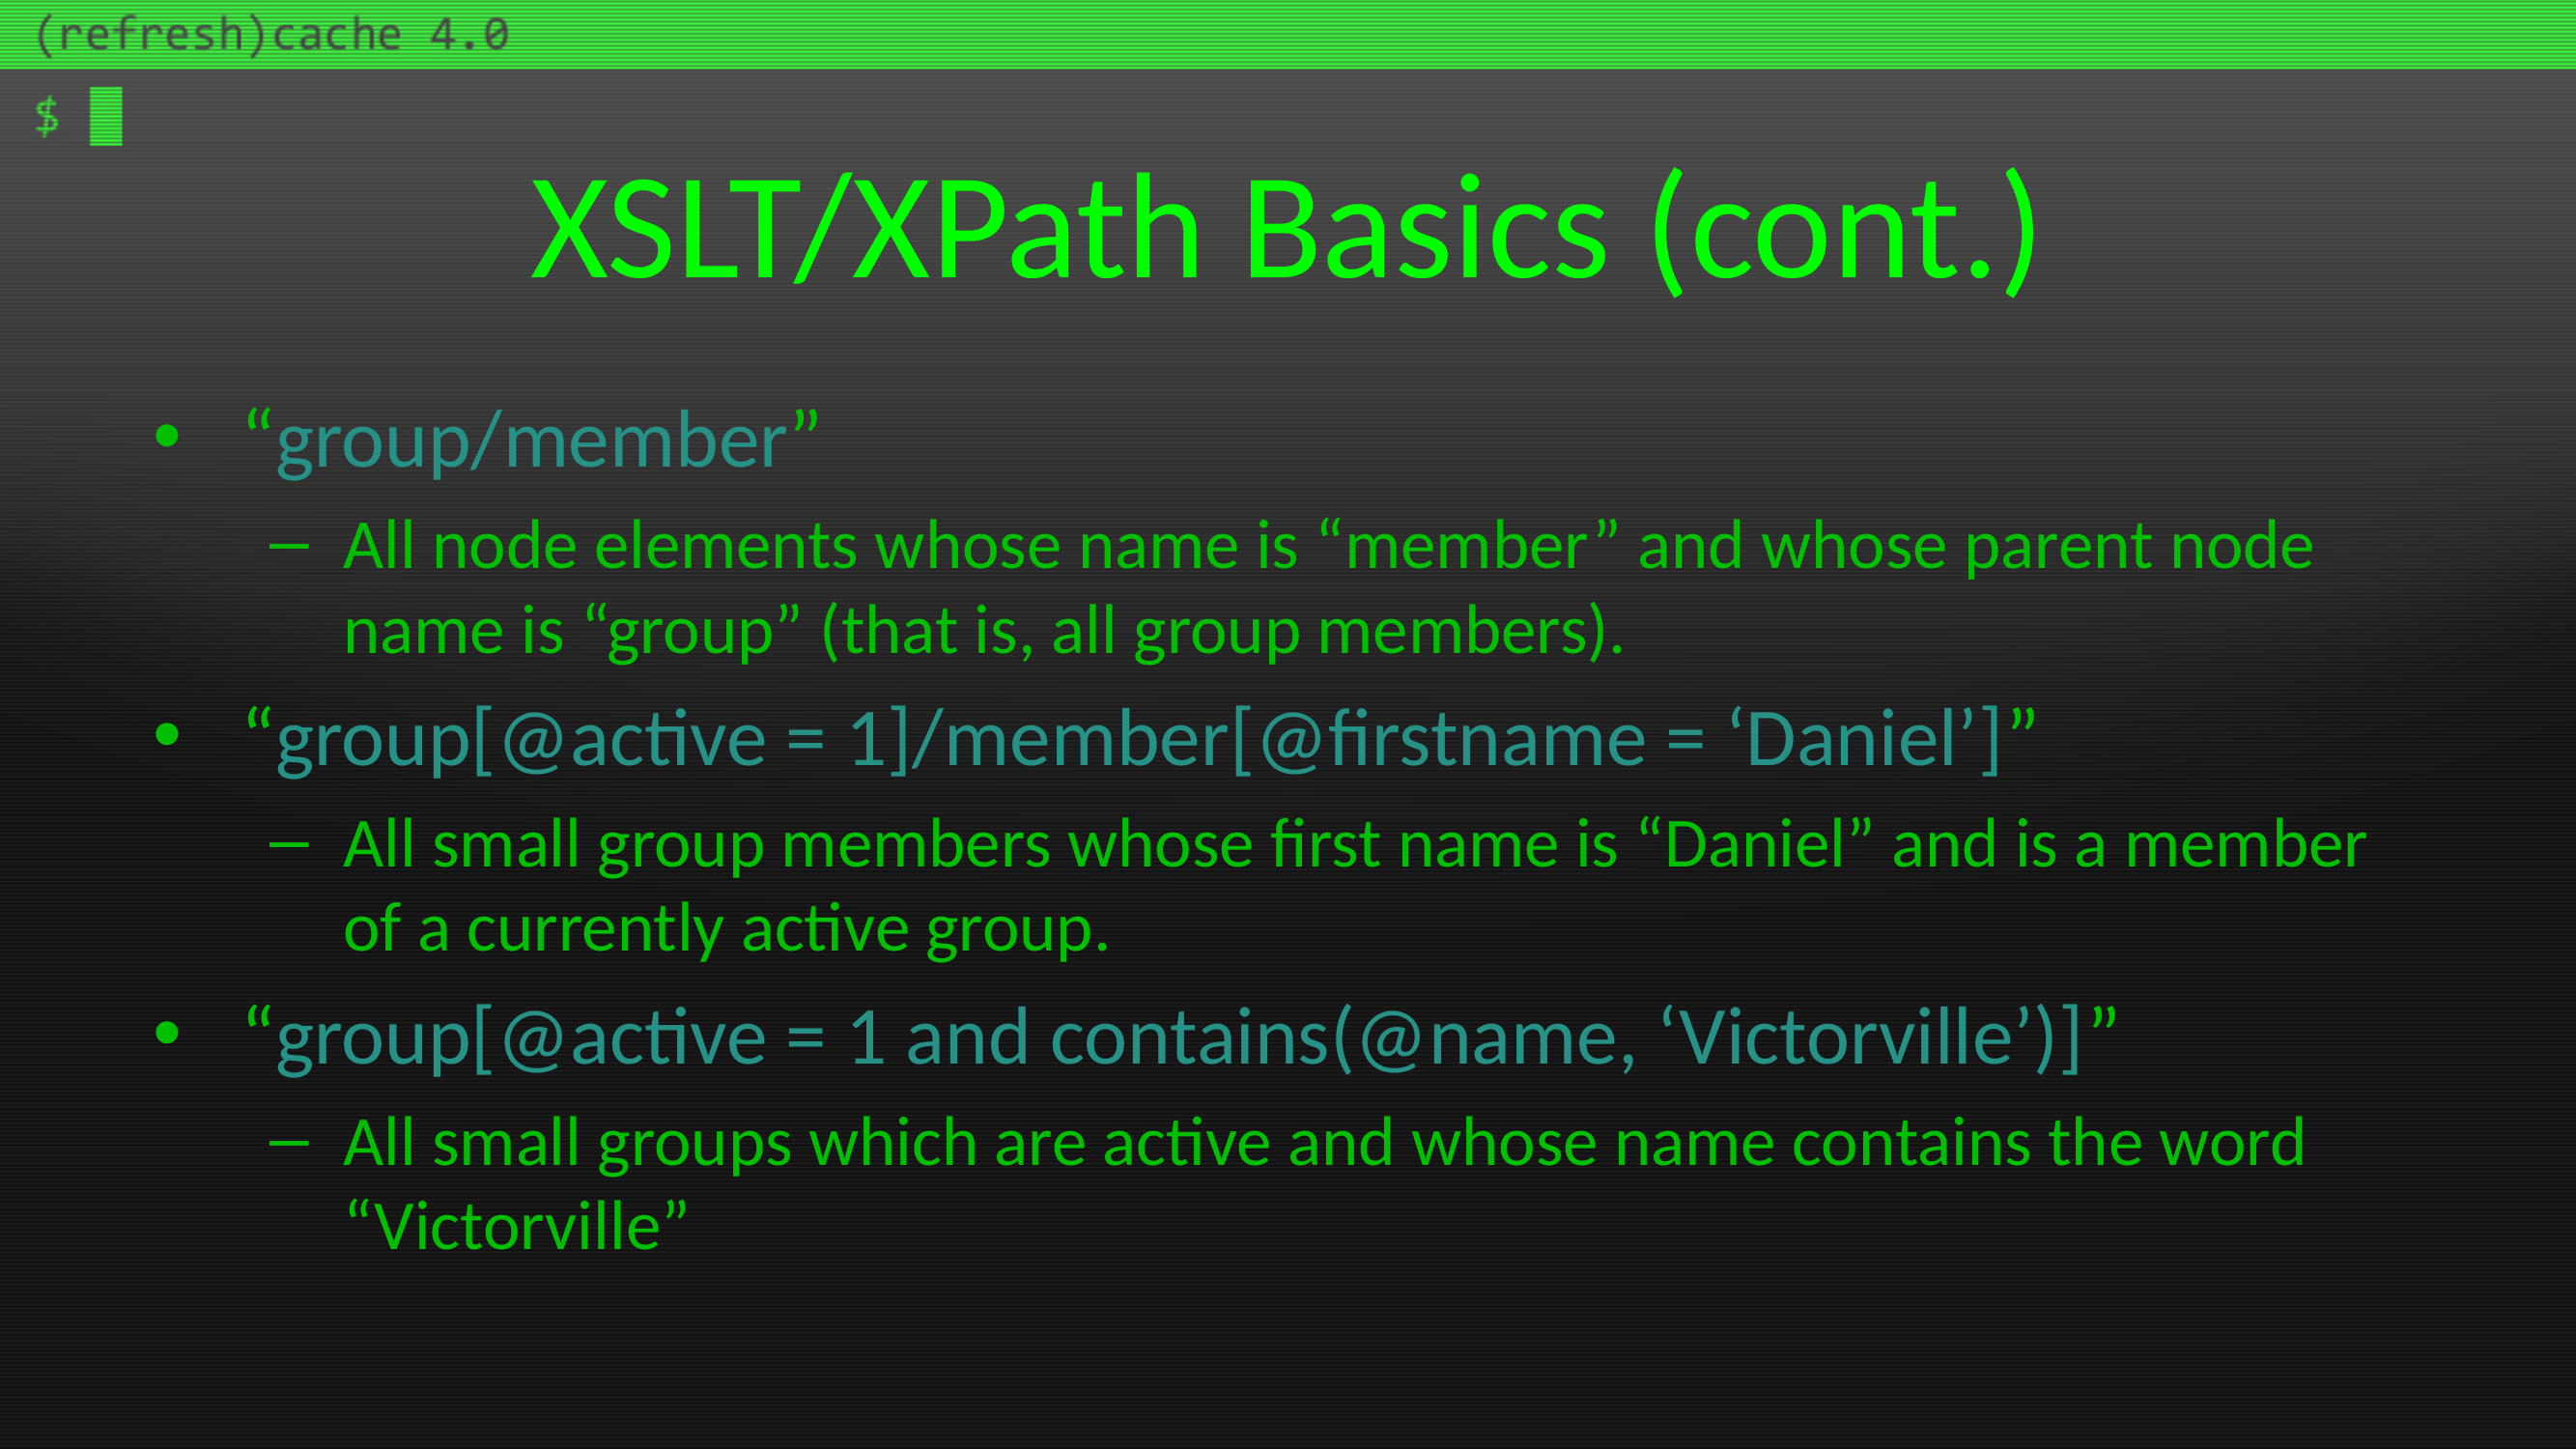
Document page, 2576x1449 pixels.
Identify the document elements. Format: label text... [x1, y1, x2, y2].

title XSLT/XPath Basics (cont.) [128, 96, 2448, 338]
picture [0, 0, 2576, 1449]
list “group/member” All node elements whose name is “member” and whose parent node name is “group” (that is, all group members). “group[@active = 1]/member[@firstname = ‘Daniel’]” All small group members whose first name is “Daniel” and is a member of a currently active group. “group[@active = 1 and contains(@name, ‘Victorville’)]” All small groups which are active and whose name contains the word “Victorville” [128, 372, 2448, 1294]
